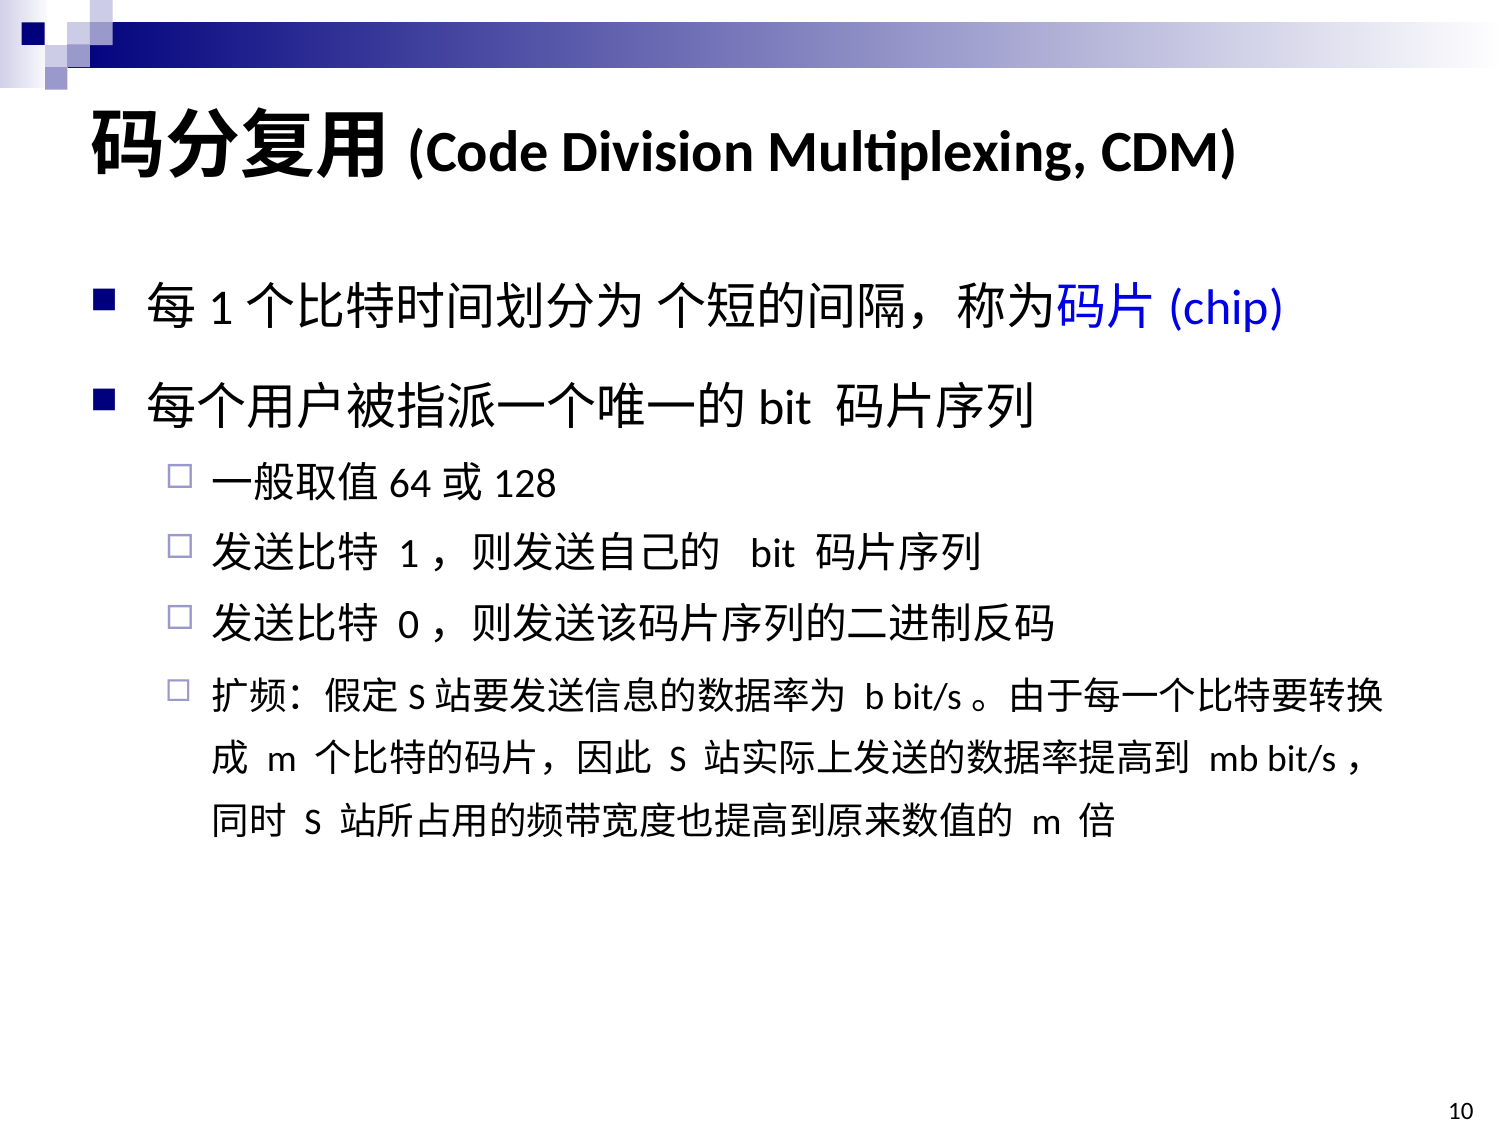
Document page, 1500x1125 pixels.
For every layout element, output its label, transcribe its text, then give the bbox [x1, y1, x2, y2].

slide_number 101 [1448, 1100, 1483, 1125]
title 码分复用(Code Division Multiplexing, CDM) [75, 75, 1425, 209]
